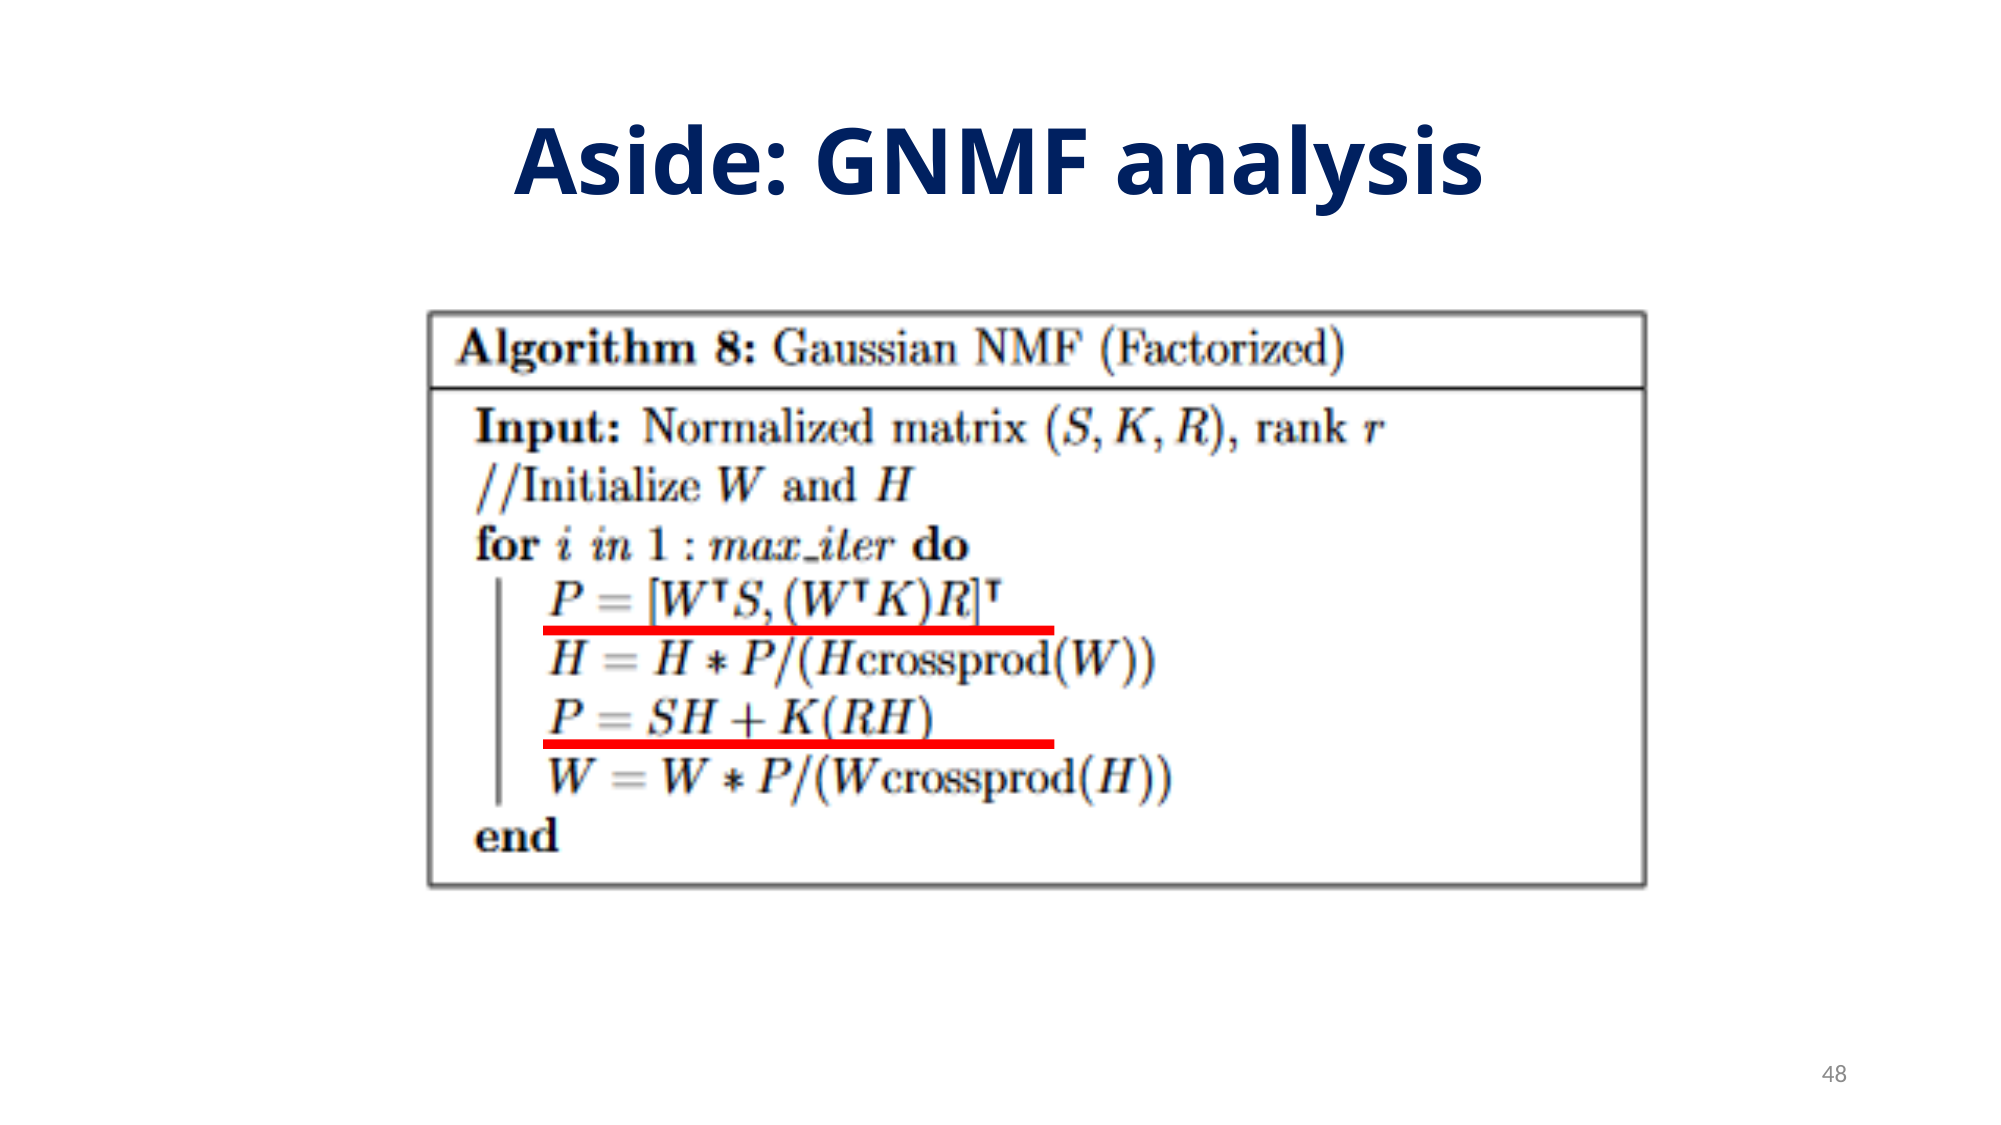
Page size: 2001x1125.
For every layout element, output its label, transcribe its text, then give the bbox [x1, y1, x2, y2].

picture [412, 308, 1661, 905]
slide_number 48 [1412, 1042, 1863, 1103]
title Aside: GNMF analysis [137, 56, 1863, 274]
